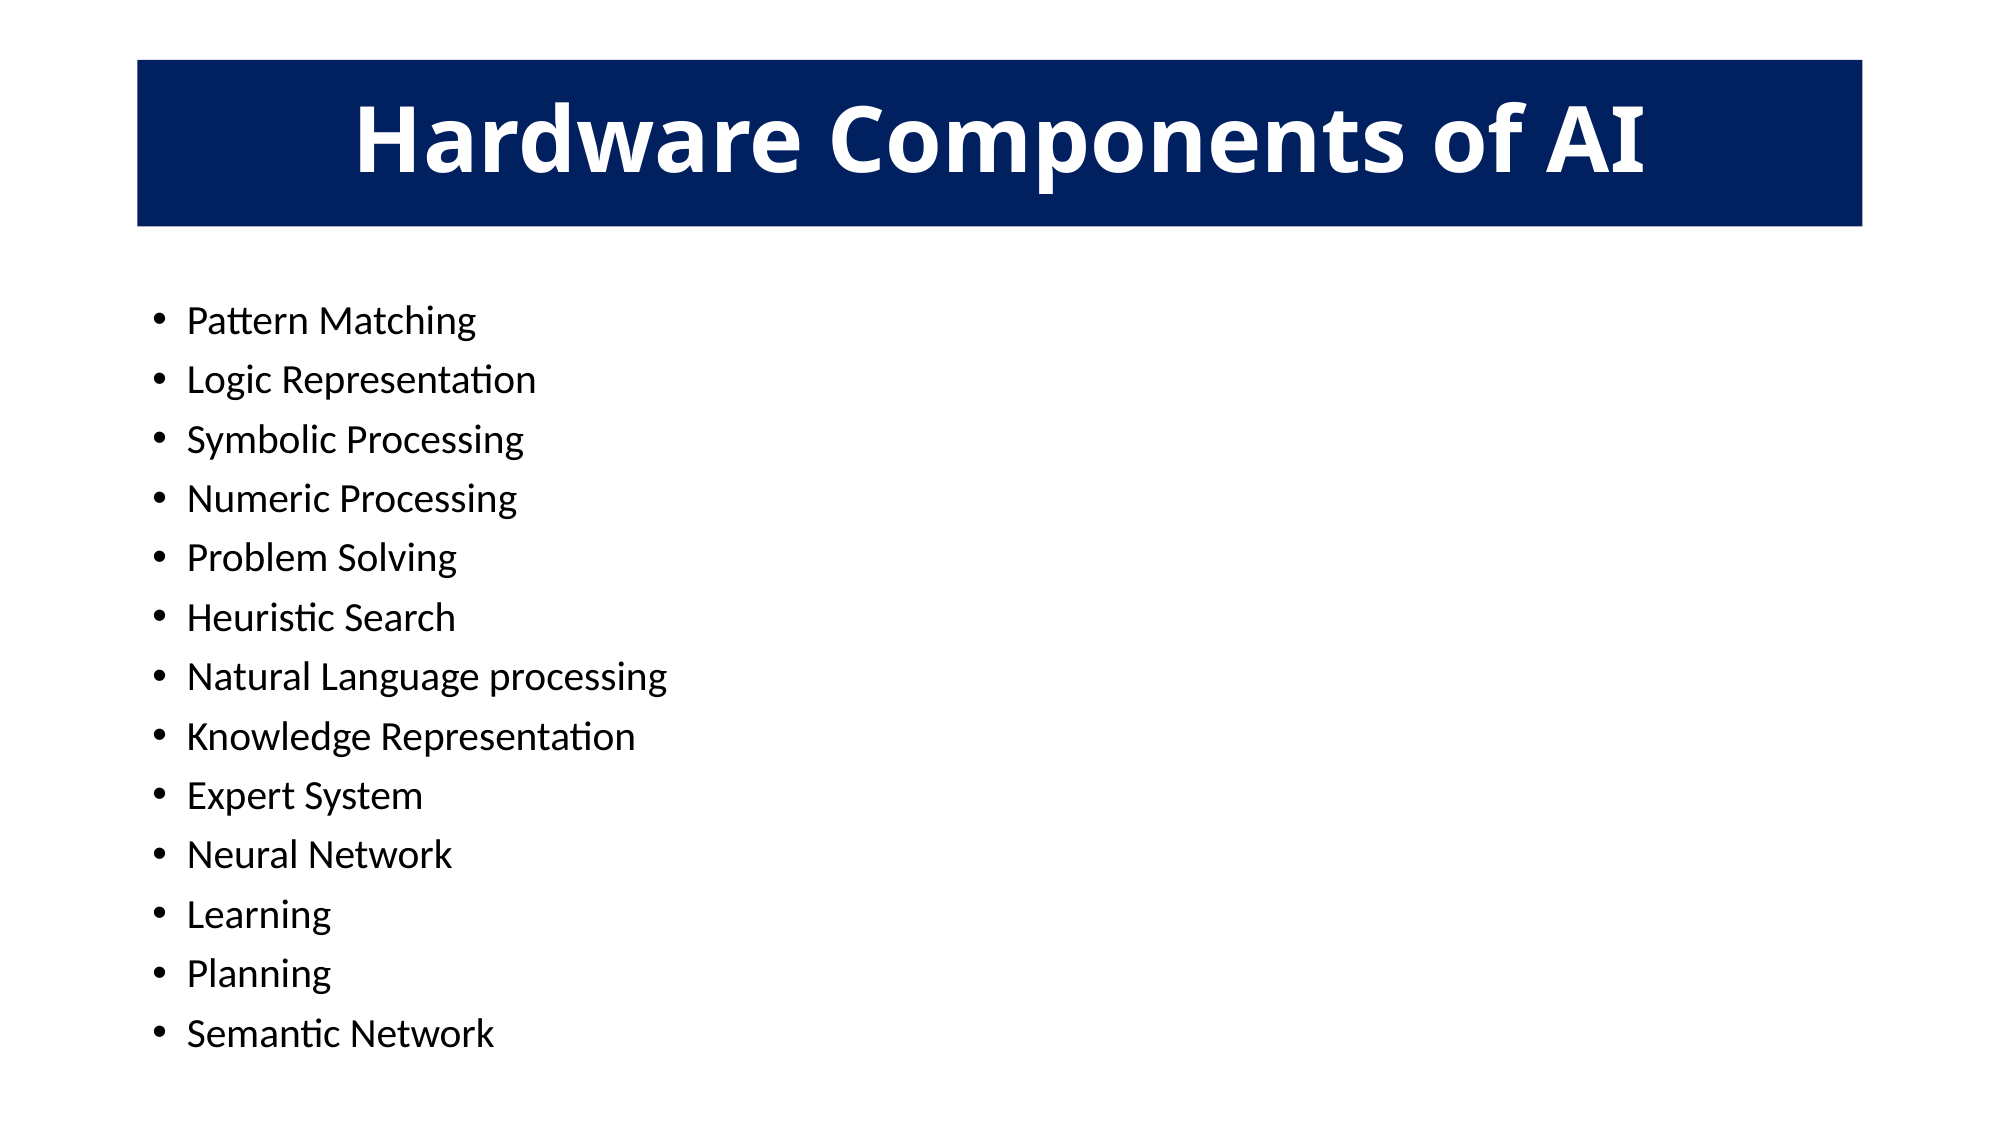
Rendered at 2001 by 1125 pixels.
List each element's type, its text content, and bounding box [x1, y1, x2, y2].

title Hardware Components of AI [137, 59, 1863, 227]
list Pattern Matching Logic Representation Symbolic Processing Numeric Processing Problem Solving Heuristic Search Natural Language processing Knowledge Representation Expert System Neural Network Learning Planning Semantic Network [137, 291, 1863, 1074]
